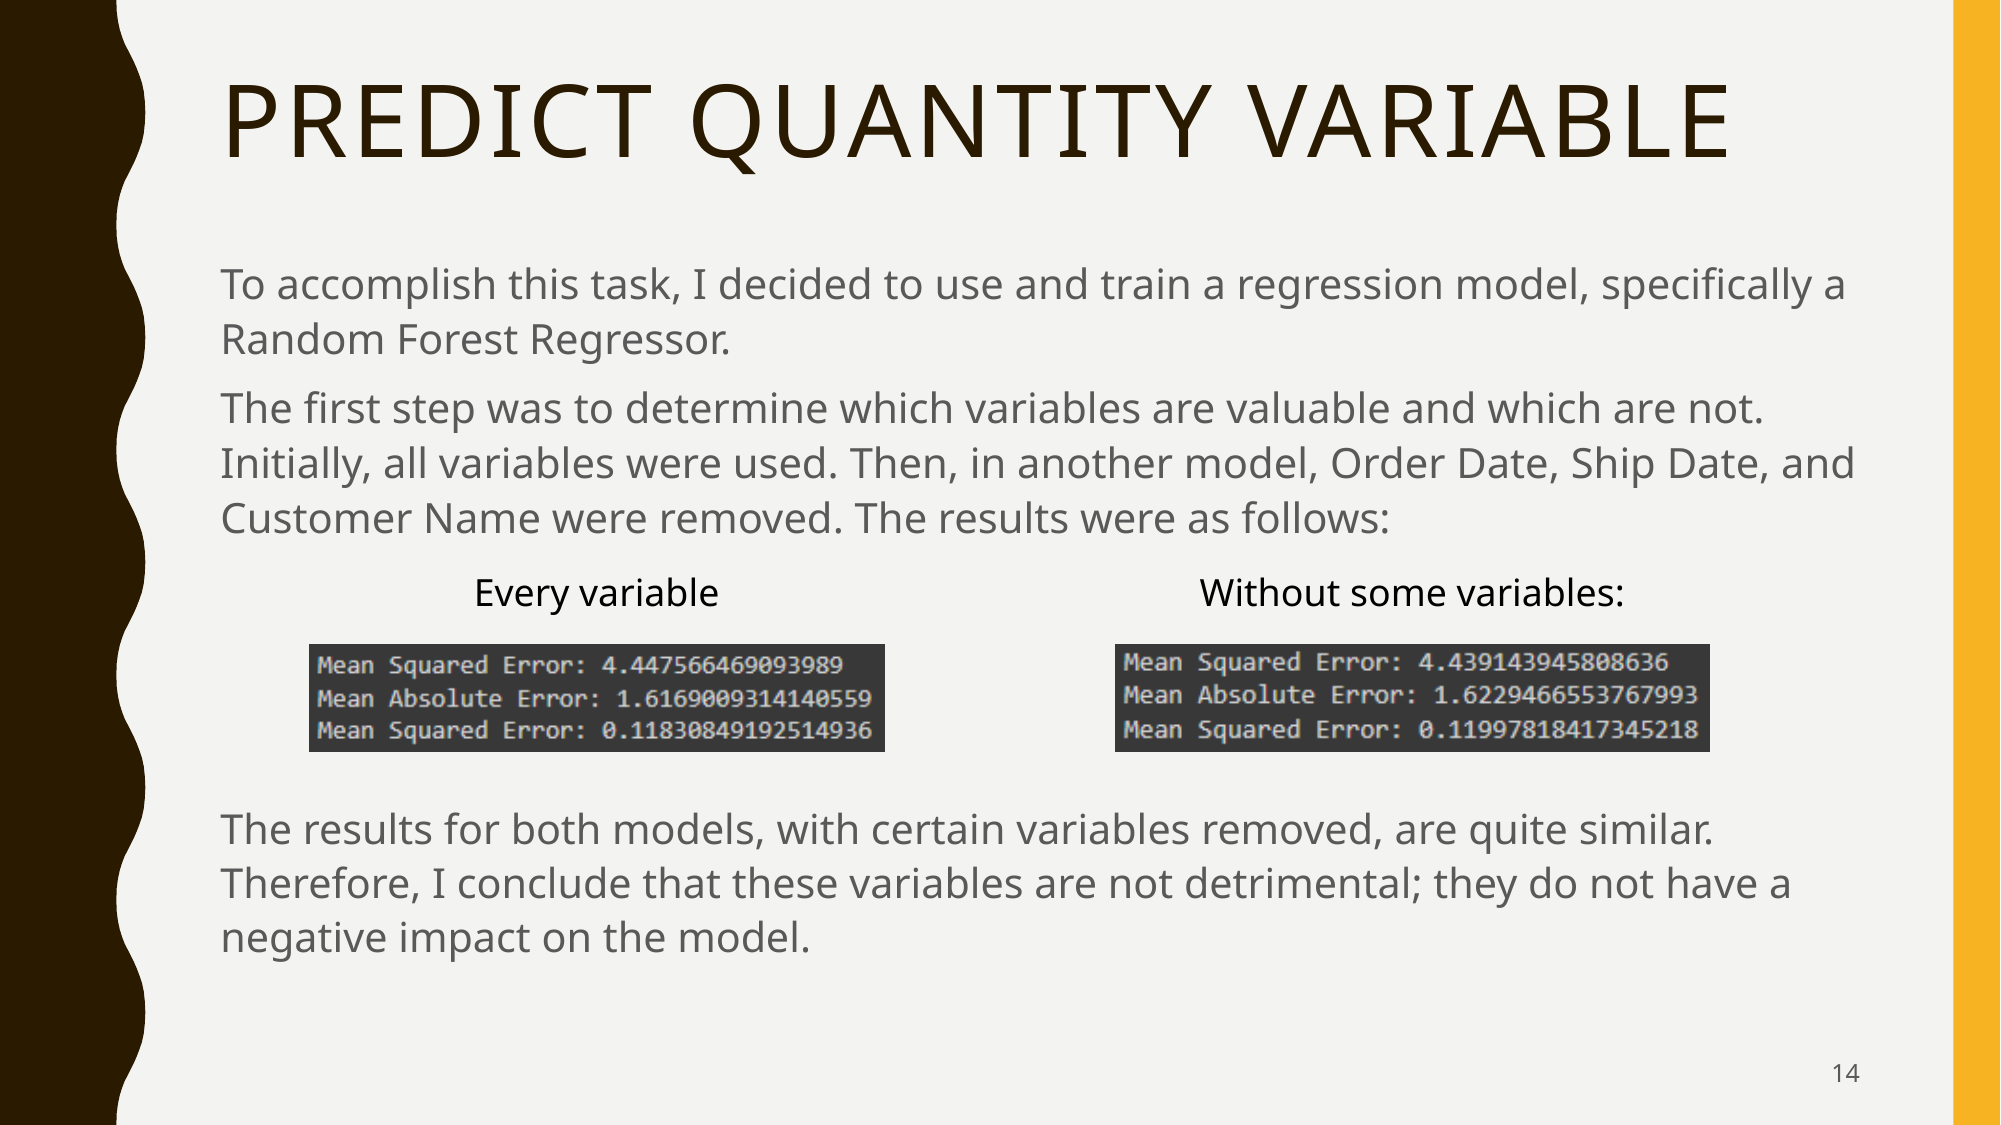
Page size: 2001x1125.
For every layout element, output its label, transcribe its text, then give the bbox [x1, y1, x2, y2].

title Predict quantity variable [205, 62, 1875, 188]
slide_number 14 [1412, 1045, 1875, 1103]
picture [309, 644, 885, 752]
text_box The results for both models, with certain variables removed, are quite similar. Therefore, I conclude that these variables are not detrimental; they do not have a negative impact on the model. [205, 790, 1875, 970]
list To accomplish this task, I decided to use and train a regression model, specifically a Random Forest Regressor. The first step was to determine which variables are valuable and which are not. Initially, all variables were used. Then, in another model, Order Date, Ship Date, and Customer Name were removed. The results were as follows: [205, 244, 1875, 551]
text_box Every variable [459, 562, 735, 622]
text_box Without some variables: [1184, 562, 1641, 622]
picture [1115, 644, 1710, 752]
